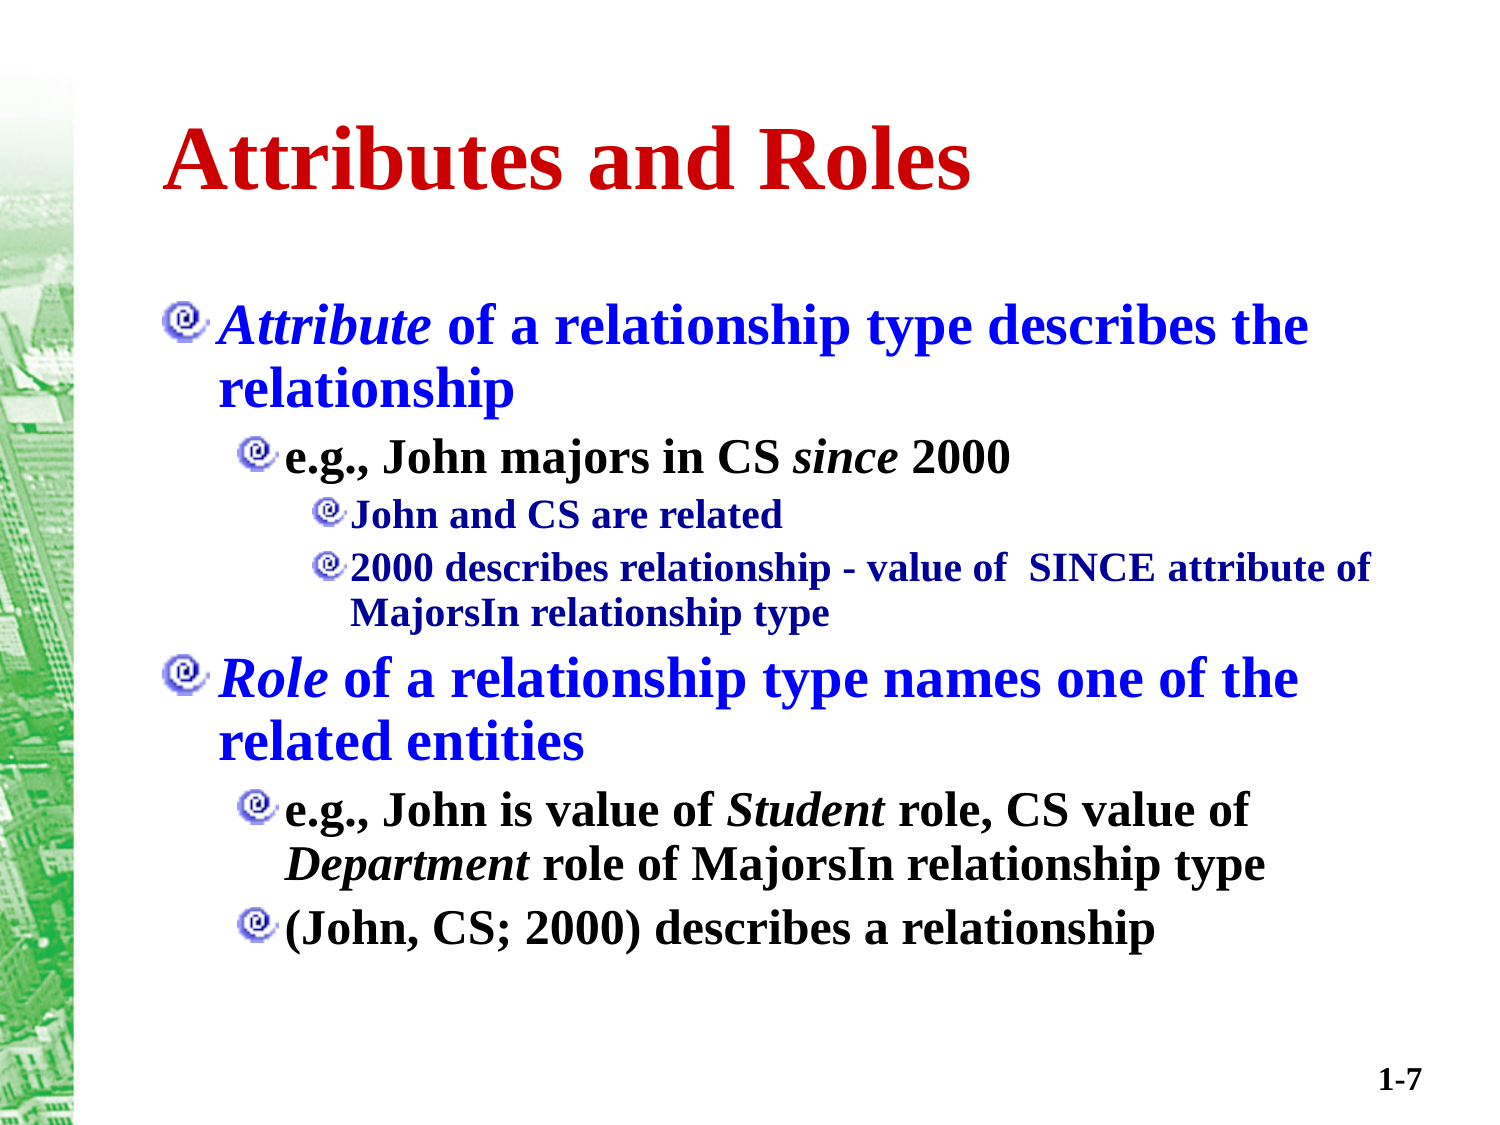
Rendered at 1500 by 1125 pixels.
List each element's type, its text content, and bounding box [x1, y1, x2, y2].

slide_number 1-7 [1293, 1050, 1438, 1125]
picture [0, 0, 1500, 1125]
list Attribute of a relationship type describes the relationship e.g., John majors in CS since 2000 John and CS are related 2000 describes relationship - value of SINCE attribute of MajorsIn relationship type Role of a relationship type names one of the related entities e.g., John is value of Student role, CS value of Department role of MajorsIn relationship type (John, CS; 2000) describes a relationship [147, 286, 1436, 1017]
title Attributes and Roles [147, 58, 1423, 247]
